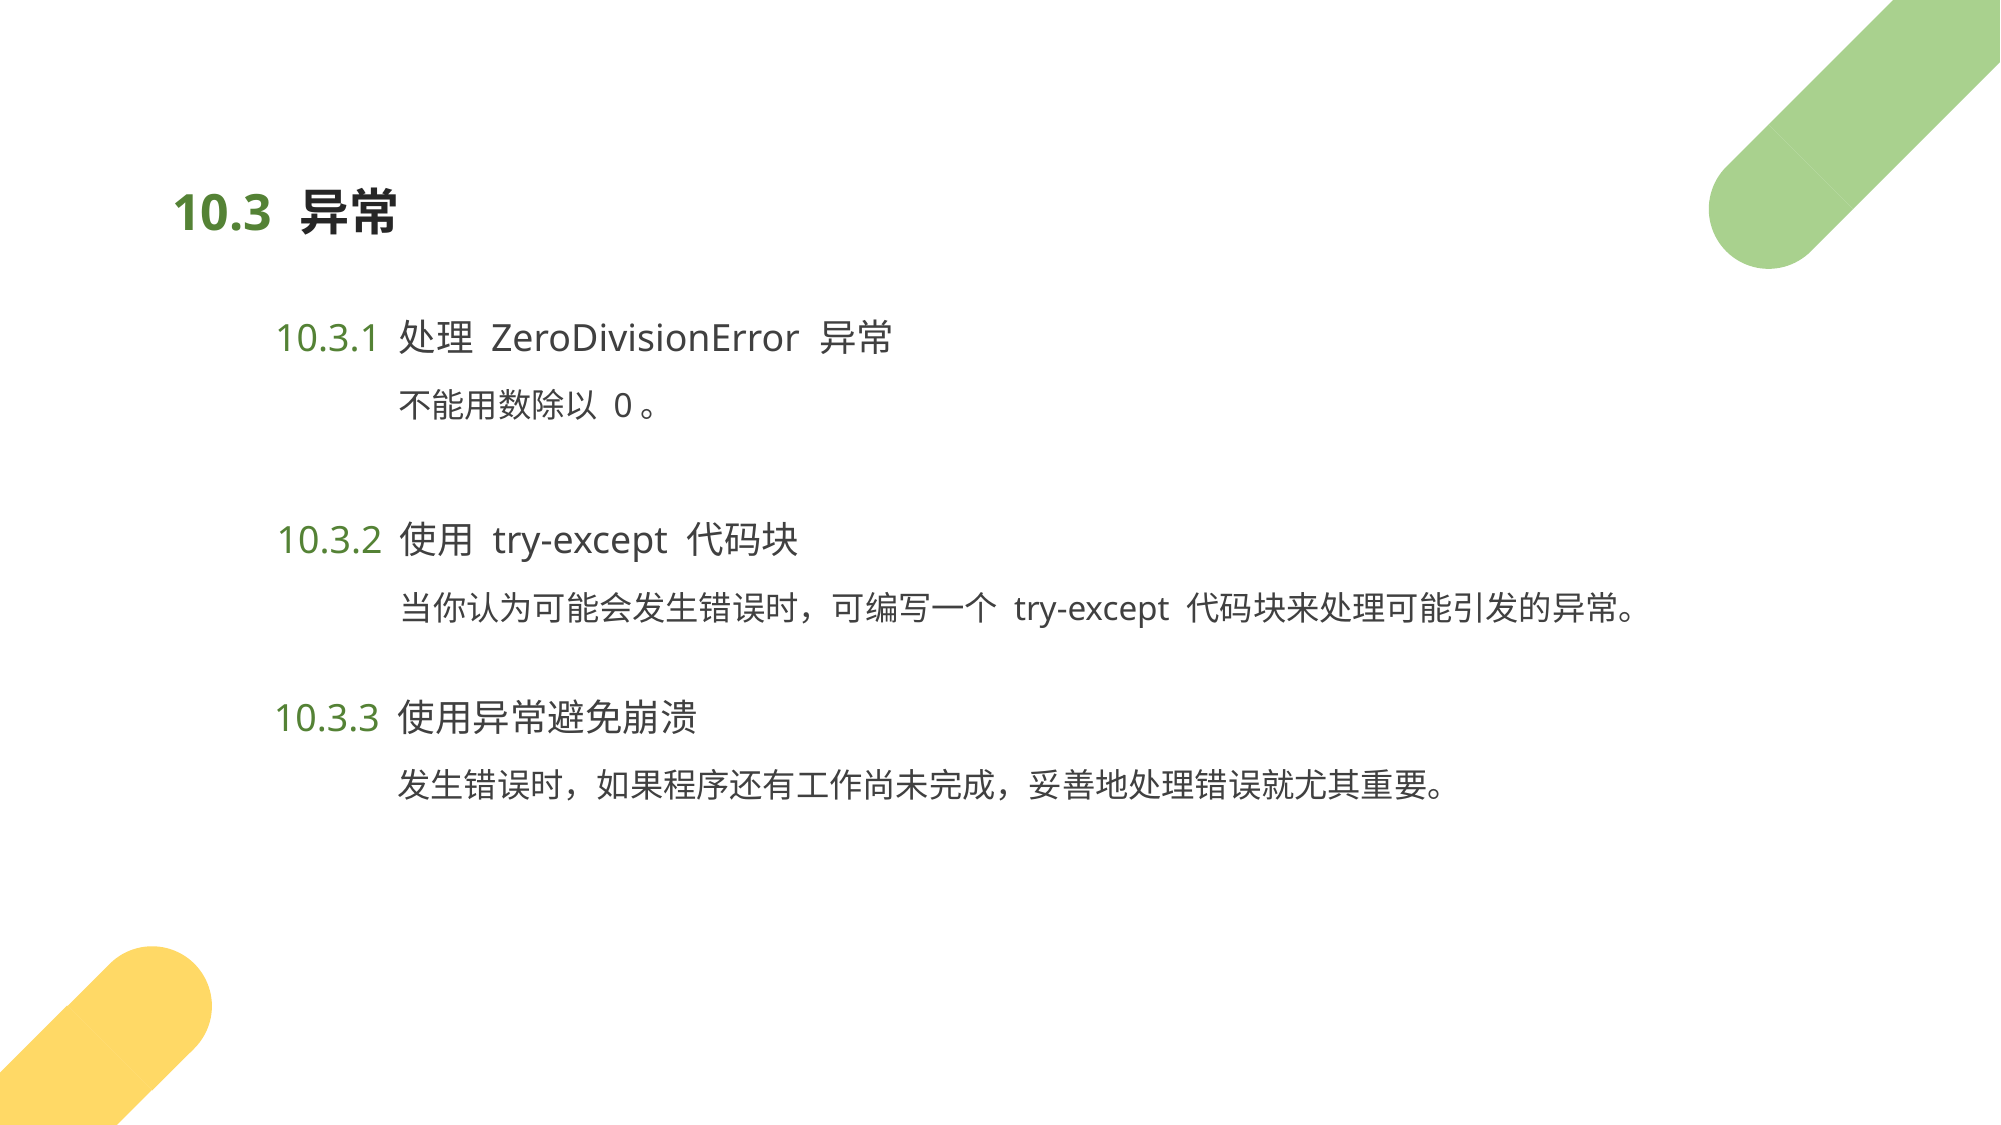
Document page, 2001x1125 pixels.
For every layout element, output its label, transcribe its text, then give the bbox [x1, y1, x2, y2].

list 10.3.1 [260, 311, 425, 372]
text_box 10.3.3 [259, 691, 423, 752]
text_box 10.3.2 [261, 513, 426, 574]
text_box 当你认为可能会发生错误时，可编写一个 try-except 代码块来处理可能引发的异常。 [385, 584, 1799, 645]
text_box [1613, 0, 2000, 39]
list 不能用数除以 0。 [383, 381, 1797, 442]
text_box 使用异常避免崩溃 [423, 691, 1796, 752]
text_box 发生错误时，如果程序还有工作尚未完成，妥善地处理错误就尤其重要。 [382, 761, 1796, 822]
text_box 异常 [284, 176, 1746, 251]
text_box 使用 try-except 代码块 [426, 513, 1799, 574]
text_box 10.3 [157, 179, 302, 257]
list 处理 ZeroDivisionError 异常 [425, 311, 1797, 372]
